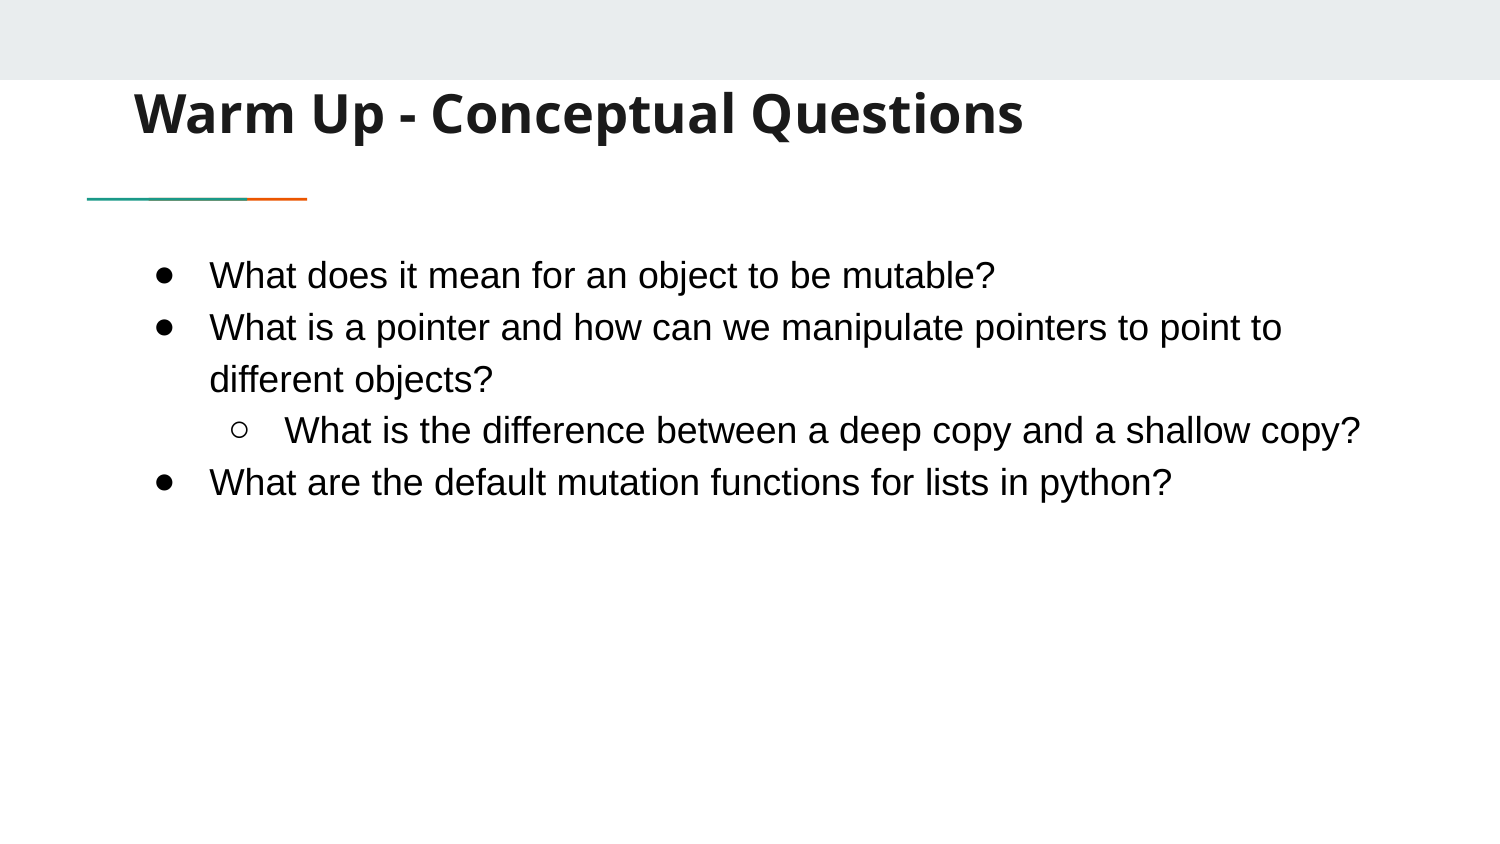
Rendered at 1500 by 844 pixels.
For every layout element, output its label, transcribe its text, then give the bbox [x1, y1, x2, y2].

list What does it mean for an object to be mutable? What is a pointer and how can we manipulate pointers to point to different objects? What is the difference between a deep copy and a shallow copy? What are the default mutation functions for lists in python? [119, 229, 1381, 786]
title Warm Up - Conceptual Questions [119, 64, 1381, 152]
